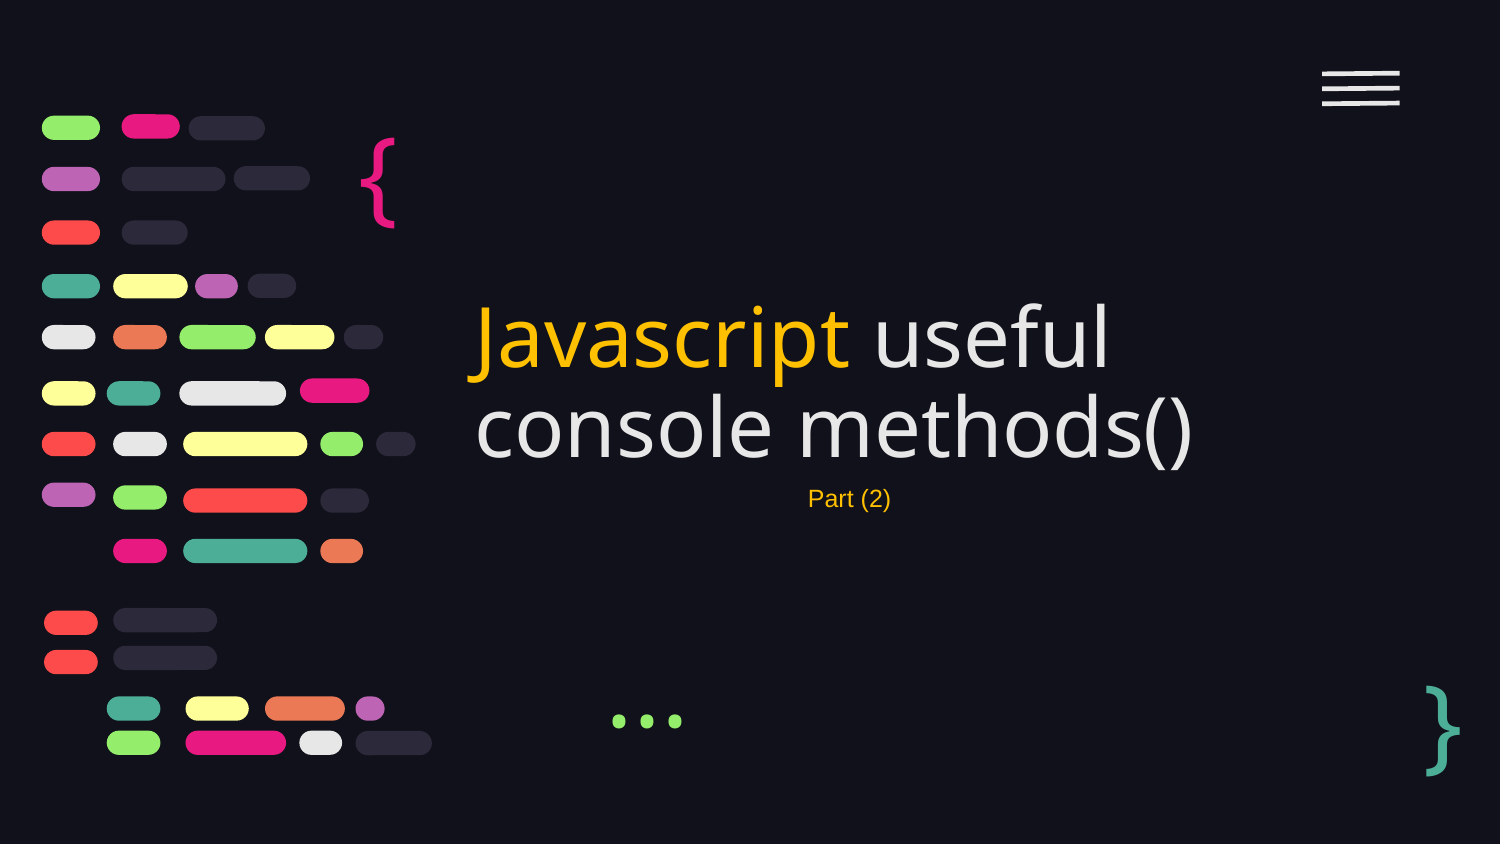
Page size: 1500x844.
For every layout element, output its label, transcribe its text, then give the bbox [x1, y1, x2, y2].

text_box { [343, 93, 460, 237]
title Javascript useful console methods() [459, 266, 1411, 491]
text_box ... [467, 673, 705, 764]
text_box } [1408, 656, 1494, 781]
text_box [1321, 72, 1400, 104]
text_box Part (2) [704, 475, 995, 520]
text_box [41, 113, 433, 756]
